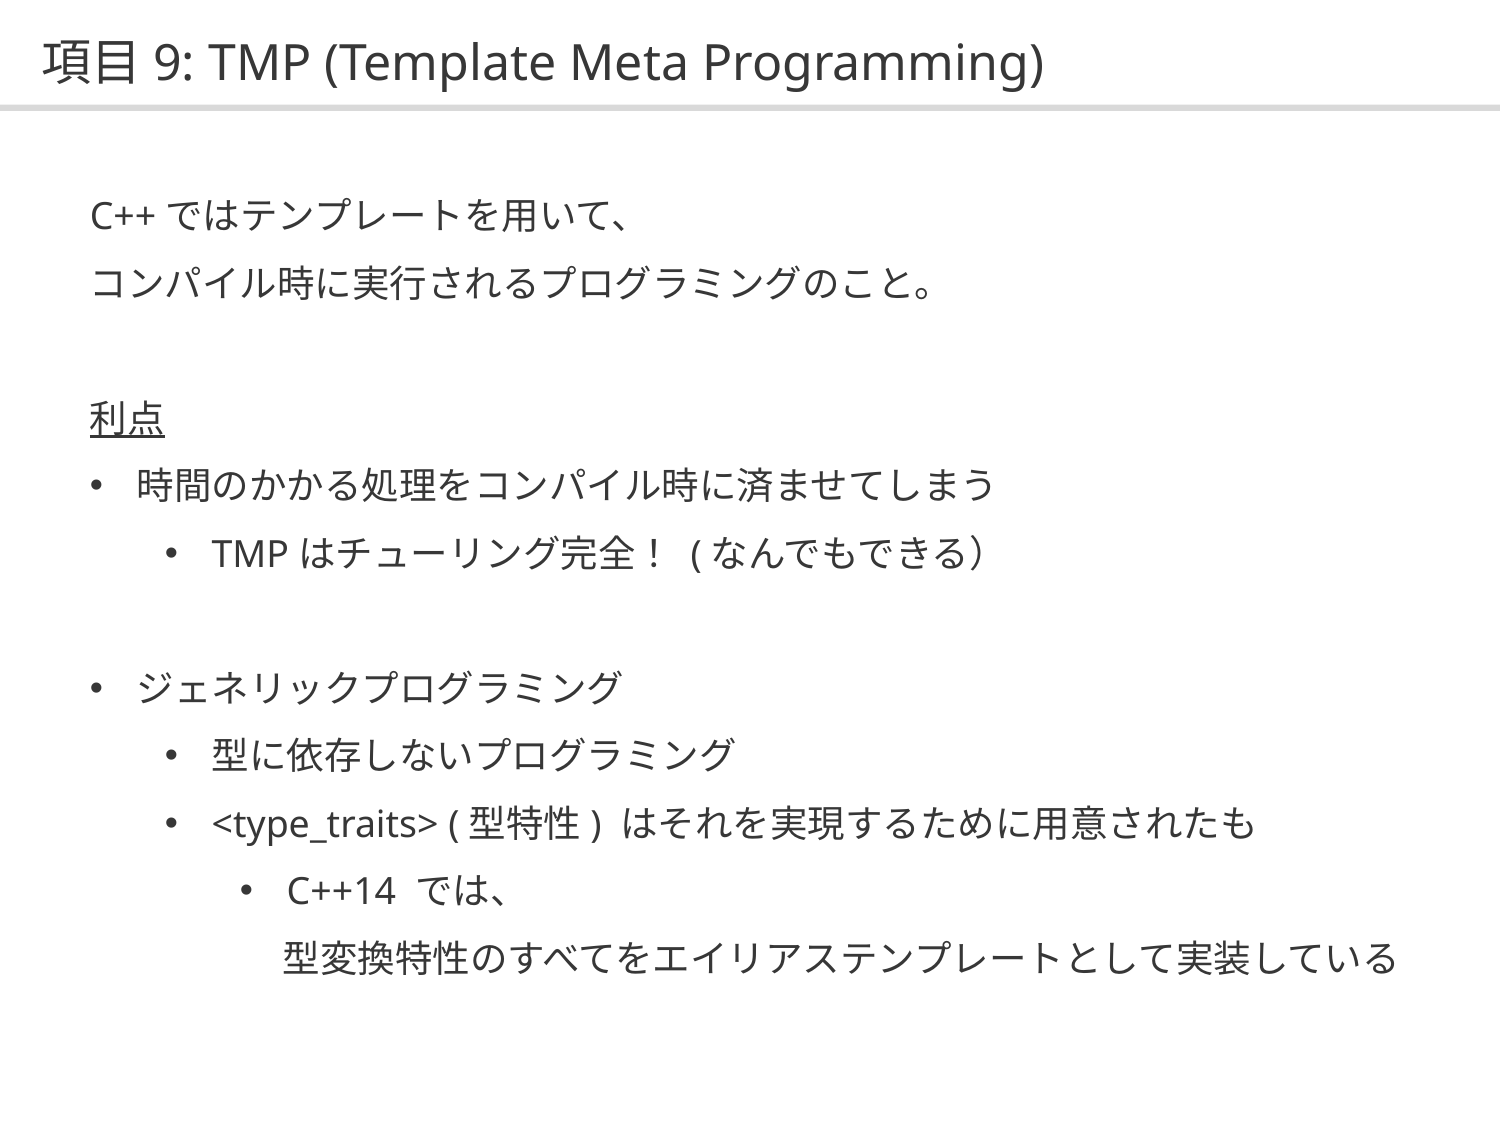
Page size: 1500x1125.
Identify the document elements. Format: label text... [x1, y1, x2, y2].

title 項目9: TMP (Template Meta Programming) [41, 25, 1459, 90]
text_box C++ではテンプレートを用いて、 コンパイル時に実行されるプログラミングのこと。 利点 時間のかかる処理をコンパイル時に済ませてしまう TMPはチューリング完全！ (なんでもできる） ジェネリックプログラミング 型に依存しないプログラミング <type_traits> (型特性) はそれを実現するために用意されたも C++14 では、 型変換特性のすべてをエイリアステンプレートとして実装している [89, 169, 1438, 1125]
